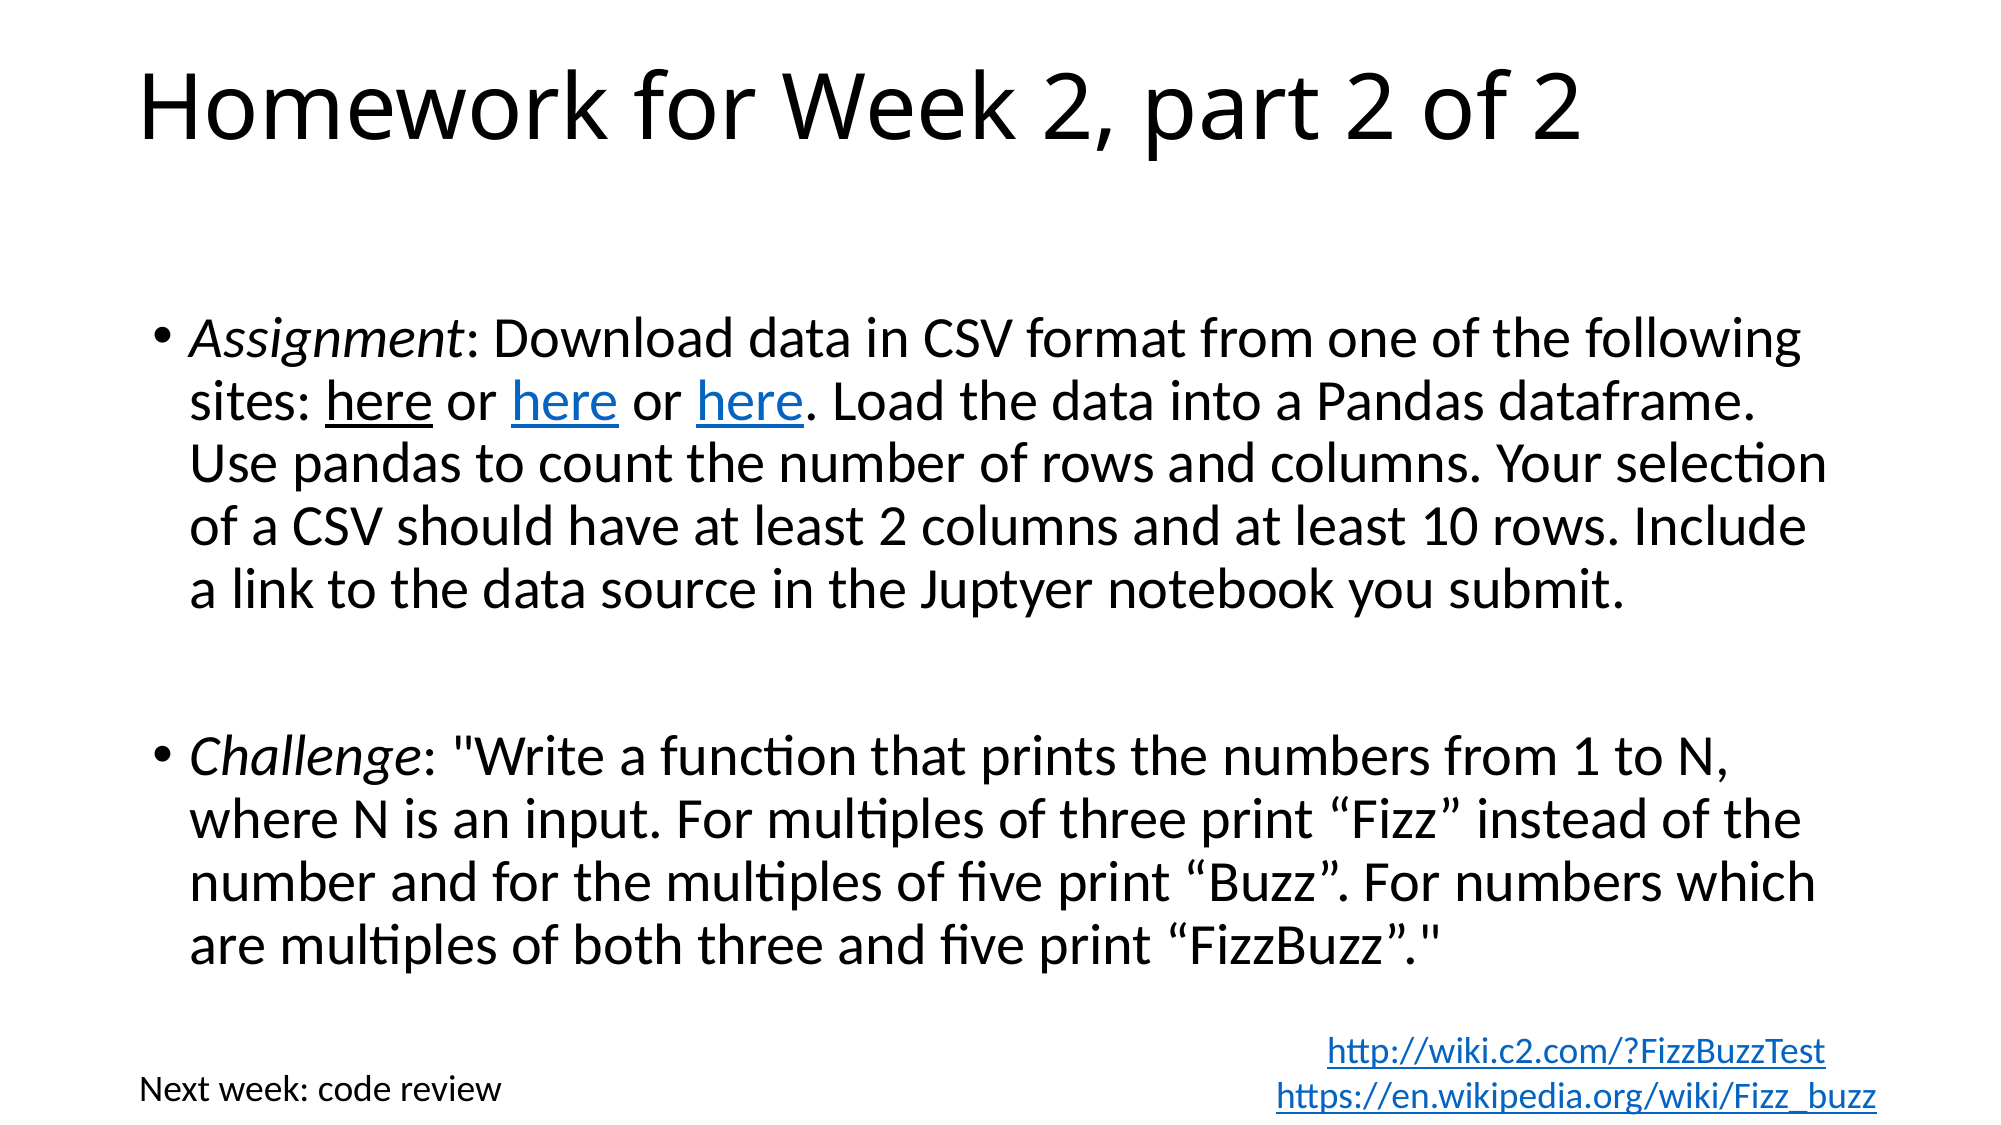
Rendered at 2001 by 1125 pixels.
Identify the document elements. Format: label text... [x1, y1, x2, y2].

text_box http://wiki.c2.com/?FizzBuzzTest https://en.wikipedia.org/wiki/Fizz_buzz https://www.hackerrank.com/challenges/fizzbuzz/problem [1095, 1019, 2000, 1125]
list Assignment: Download data in CSV format from one of the following sites: here or here or here. Load the data into a Pandas dataframe. Use pandas to count the number of rows and columns. Your selection of a CSV should have at least 2 columns and at least 10 rows. Include a link to the data source in the Juptyer notebook you submit. Challenge: "Write a function that prints the numbers from 1 to N, where N is an input. For multiples of three print “Fizz” instead of the number and for the multiples of five print “Buzz”. For numbers which are multiples of both three and five print “FizzBuzz”." [137, 299, 1863, 1106]
title Homework for Week 2, part 2 of 2 [121, 0, 1846, 219]
text_box Next week: code review [95, 1056, 546, 1117]
